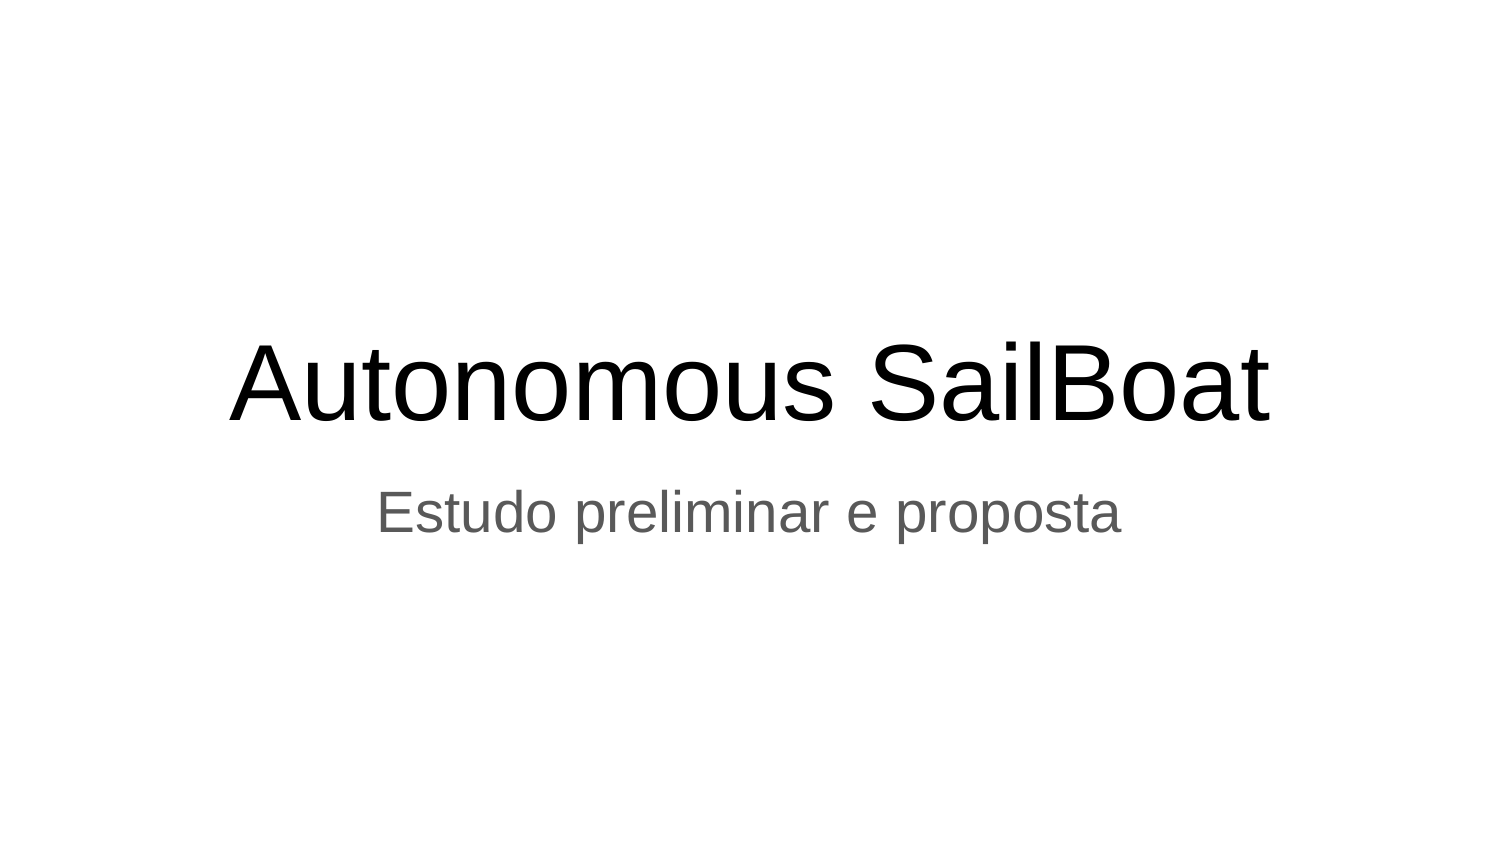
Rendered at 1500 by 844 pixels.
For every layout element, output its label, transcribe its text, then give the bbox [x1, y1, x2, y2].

title Autonomous SailBoat [51, 122, 1449, 459]
subtitle Estudo preliminar e proposta [51, 464, 1449, 595]
